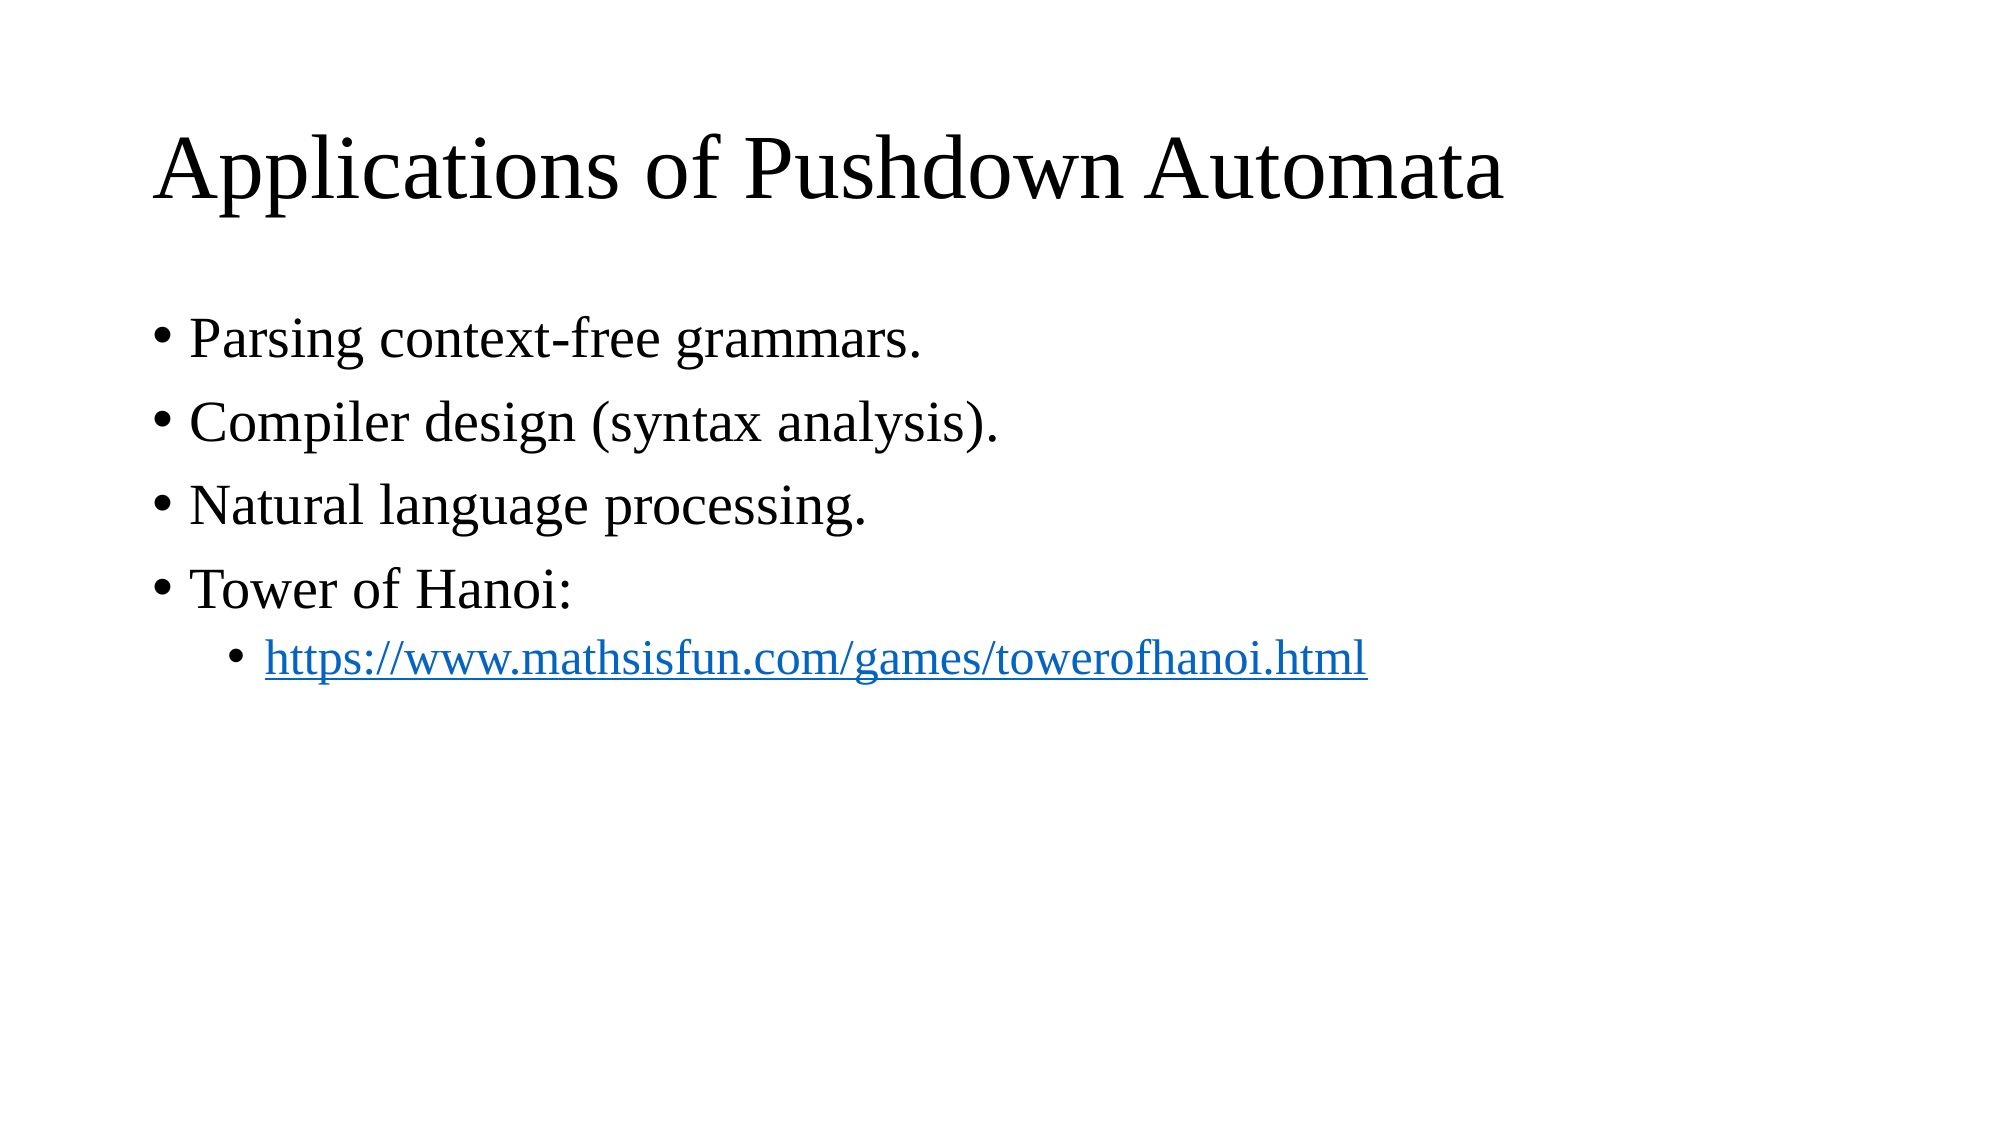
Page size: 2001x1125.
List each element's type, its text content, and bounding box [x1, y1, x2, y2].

list Parsing context-free grammars. Compiler design (syntax analysis). Natural language processing. Tower of Hanoi: https://www.mathsisfun.com/games/towerofhanoi.html [137, 299, 1863, 1014]
title Applications of Pushdown Automata [137, 59, 1863, 278]
